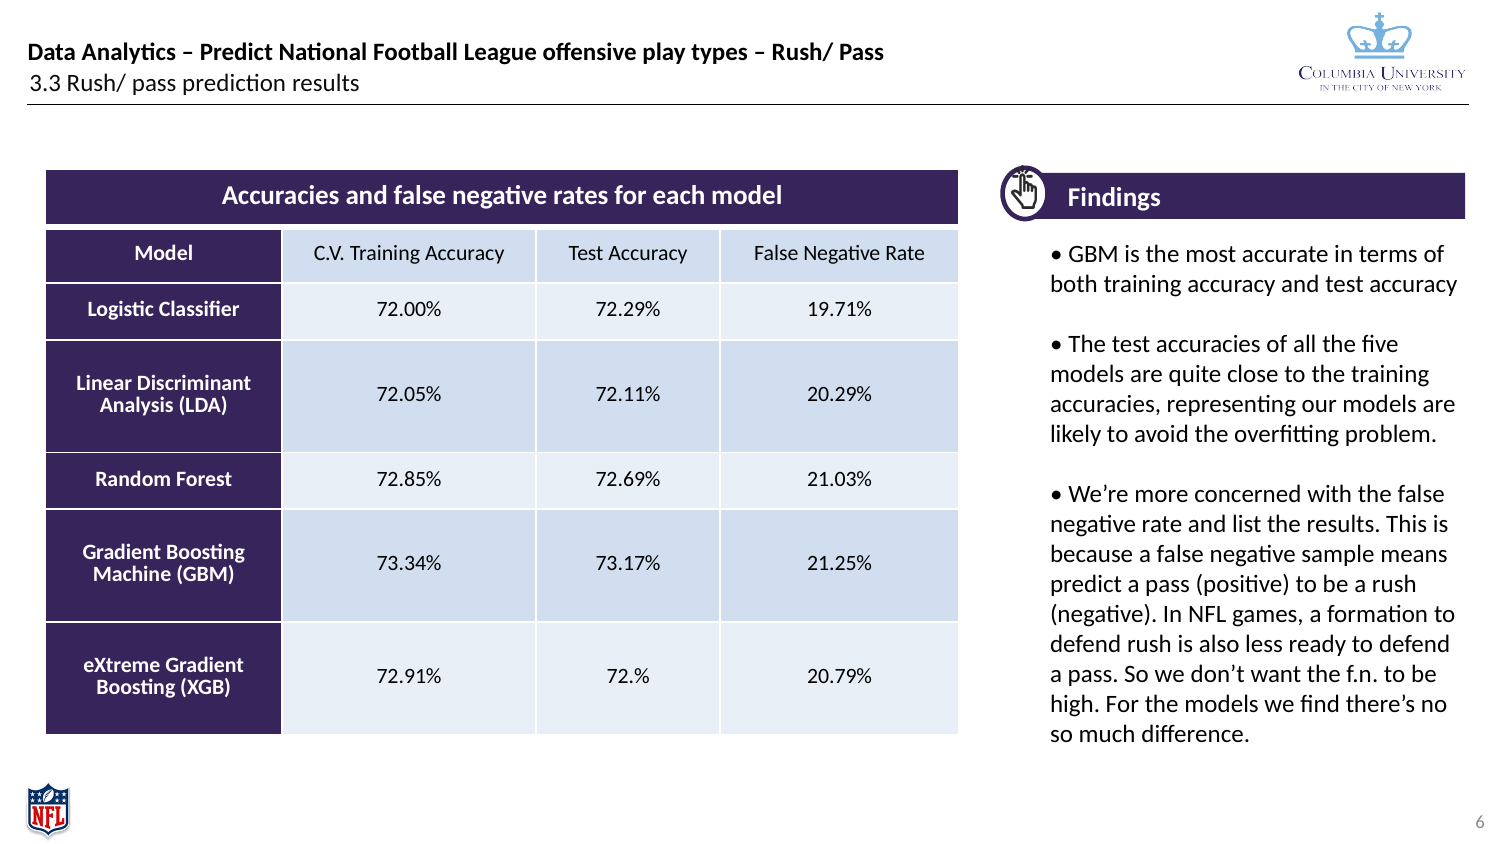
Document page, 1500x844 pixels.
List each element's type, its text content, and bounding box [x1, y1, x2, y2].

table_cell 73.17% [537, 510, 719, 621]
table_cell 20.29% [721, 341, 958, 452]
table_cell Gradient Boosting Machine (GBM) [46, 510, 281, 621]
table_cell False Negative Rate [721, 230, 958, 282]
table_cell eXtreme Gradient Boosting (XGB) [46, 623, 281, 734]
picture [25, 780, 73, 844]
table_cell 72.91% [283, 623, 535, 734]
table_cell 72.00% [283, 284, 535, 339]
table_cell 72.29% [537, 284, 719, 339]
text_box • GBM is the most accurate in terms of both training accuracy and test accuracy • The test accuracies of all the five models are quite close to the training accuracies, representing our models are likely to avoid the overfitting problem. • We’re more concerned with the false negative rate and list the results. This is because a false negative sample means predict a pass (positive) to be a rush (negative). In NFL games, a formation to defend rush is also less ready to defend a pass. So we don’t want the f.n. to be high. For the models we find there’s no so much difference. [1035, 230, 1477, 755]
slide_number 6 [1162, 798, 1500, 844]
table_cell 72.69% [537, 453, 719, 508]
table_cell Test Accuracy [537, 230, 719, 282]
text_box Findings [1032, 172, 1466, 219]
table_cell 20.79% [721, 623, 958, 734]
table_cell 21.25% [721, 510, 958, 621]
table_cell 19.71% [721, 284, 958, 339]
table_cell 72.11% [537, 341, 719, 452]
table_cell Model [46, 230, 281, 282]
table_cell 72.05% [283, 341, 535, 452]
text_box Data Analytics – Predict National Football League offensive play types – Rush/ Pass [27, 27, 1298, 71]
table_cell 21.03% [721, 453, 958, 508]
table_cell Linear Discriminant Analysis (LDA) [46, 341, 281, 452]
picture [1298, 11, 1466, 93]
table_header Accuracies and false negative rates for each model [46, 170, 958, 224]
table_cell Random Forest [46, 453, 281, 508]
table_cell Logistic Classifier [46, 284, 281, 339]
table_cell 72.85% [283, 453, 535, 508]
text_box 3.3 Rush/ pass prediction results [29, 59, 1470, 101]
table_cell 72.% [537, 623, 719, 734]
picture [1011, 165, 1037, 209]
table_cell 73.34% [283, 510, 535, 621]
text_box [1002, 171, 1048, 220]
table_cell C.V. Training Accuracy [283, 230, 535, 282]
